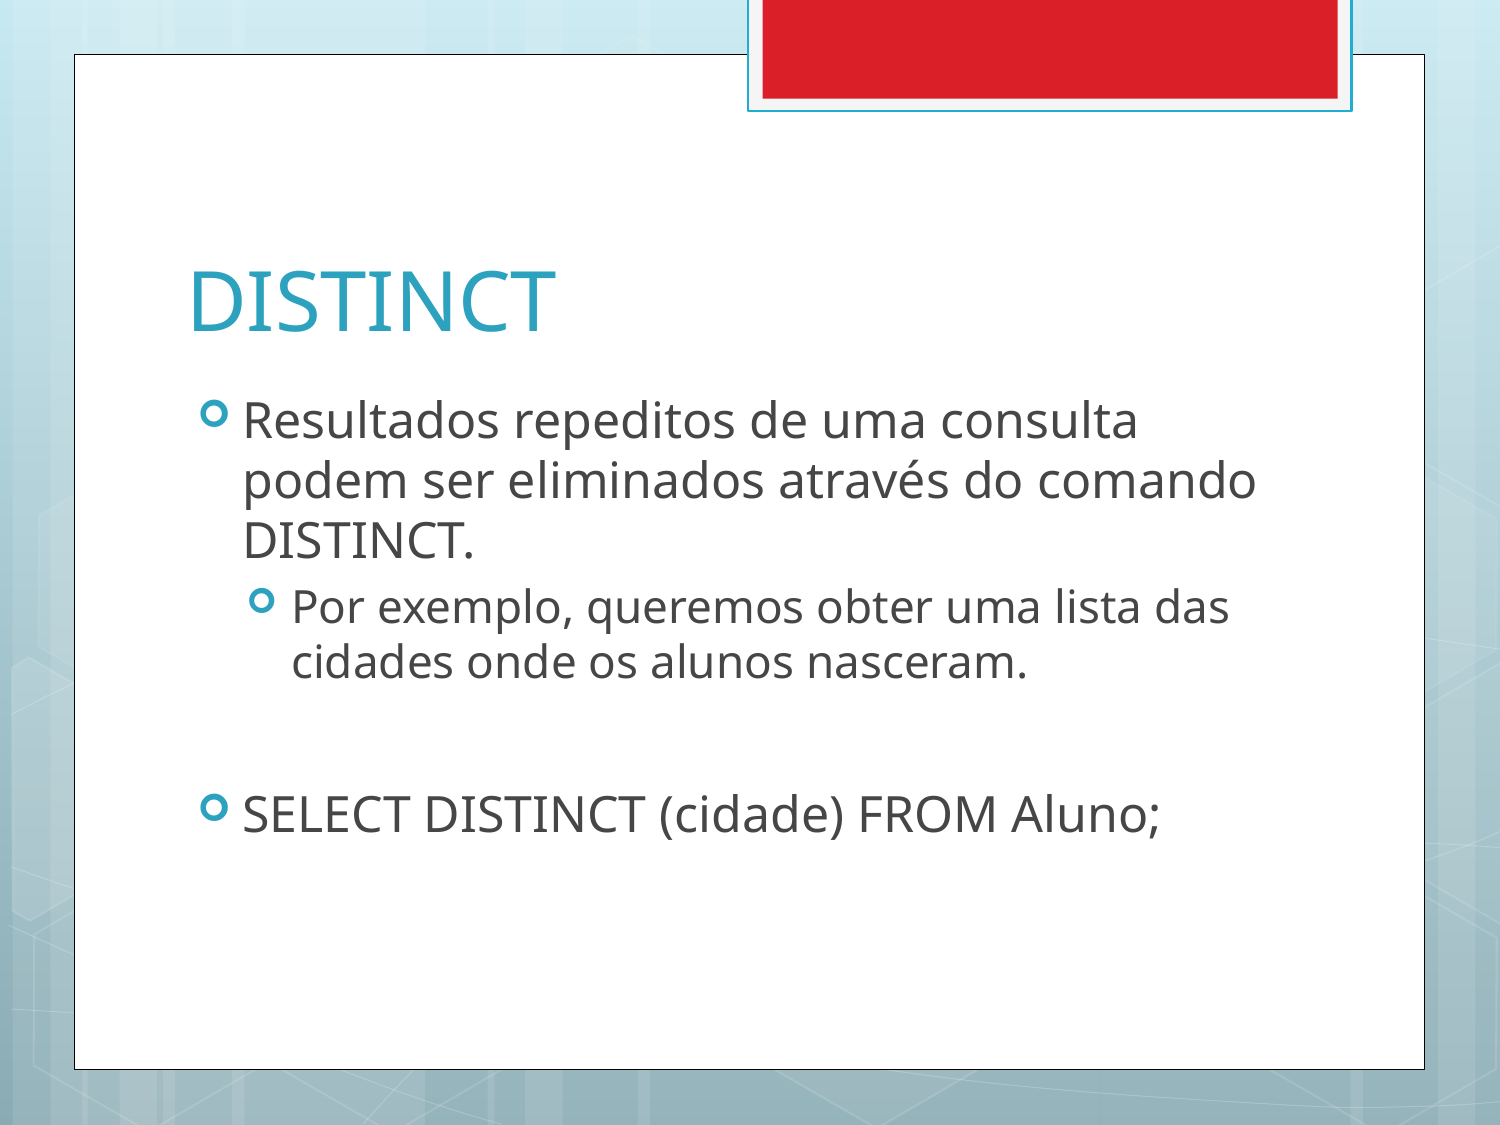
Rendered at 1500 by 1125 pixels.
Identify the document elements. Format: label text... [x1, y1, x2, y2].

title DISTINCT [171, 168, 1324, 357]
list Resultados repeditos de uma consulta podem ser eliminados através do comando DISTINCT. Por exemplo, queremos obter uma lista das cidades onde os alunos nasceram. SELECT DISTINCT (cidade) FROM Aluno; [171, 381, 1283, 957]
